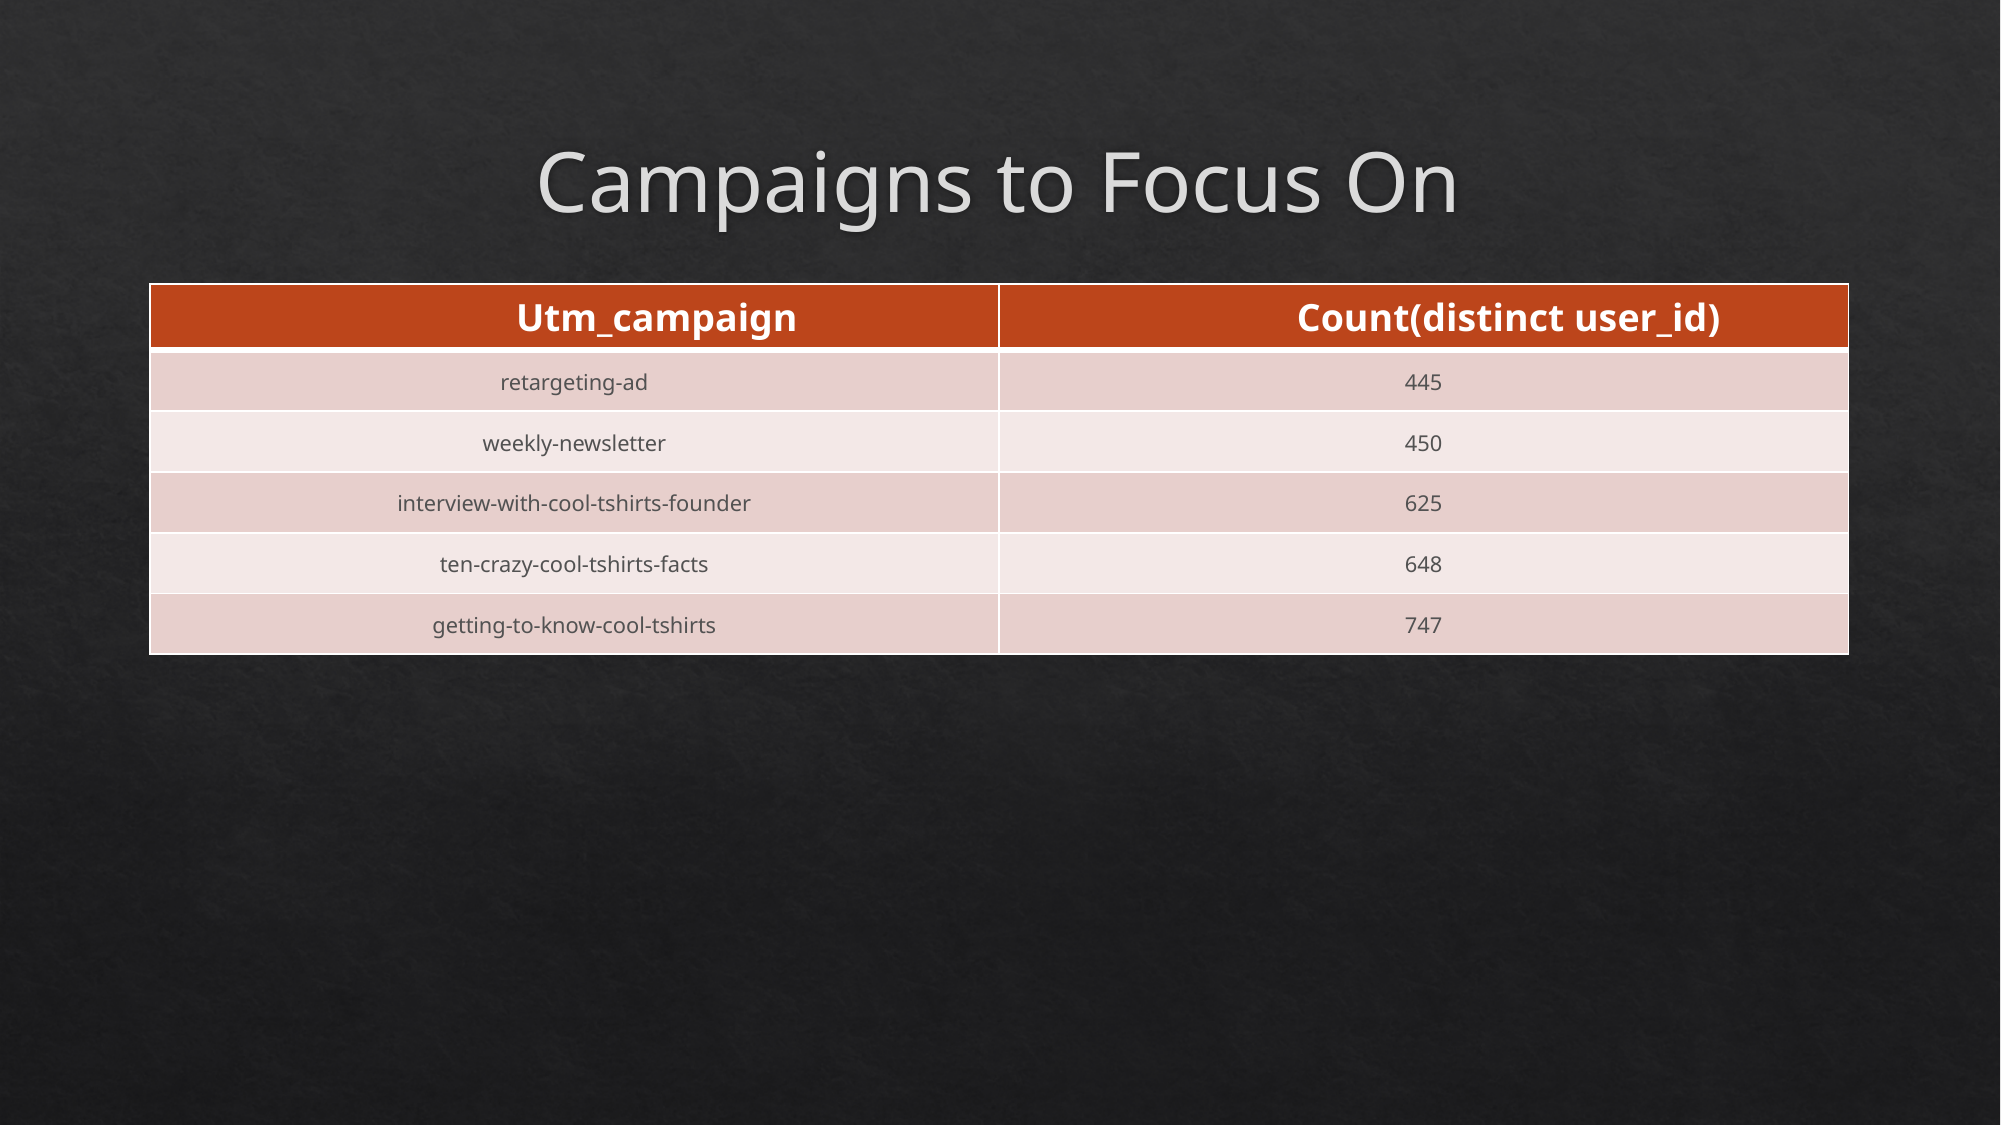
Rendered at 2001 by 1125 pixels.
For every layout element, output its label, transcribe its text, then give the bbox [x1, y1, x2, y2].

table_header Utm_campaign [151, 285, 998, 347]
table_cell ten-crazy-cool-tshirts-facts [151, 534, 998, 593]
table_cell getting-to-know-cool-tshirts [151, 594, 998, 653]
table_cell 625 [1000, 473, 1848, 532]
table_cell retargeting-ad [151, 353, 998, 410]
table_cell 445 [1000, 353, 1848, 410]
title Campaigns to Focus On [149, 99, 1849, 260]
table_cell weekly-newsletter [151, 412, 998, 471]
table_cell 648 [1000, 534, 1848, 593]
table_header Count(distinct user_id) [1000, 285, 1848, 347]
table_cell interview-with-cool-tshirts-founder [151, 473, 998, 532]
table_cell 747 [1000, 594, 1848, 653]
table_cell 450 [1000, 412, 1848, 471]
